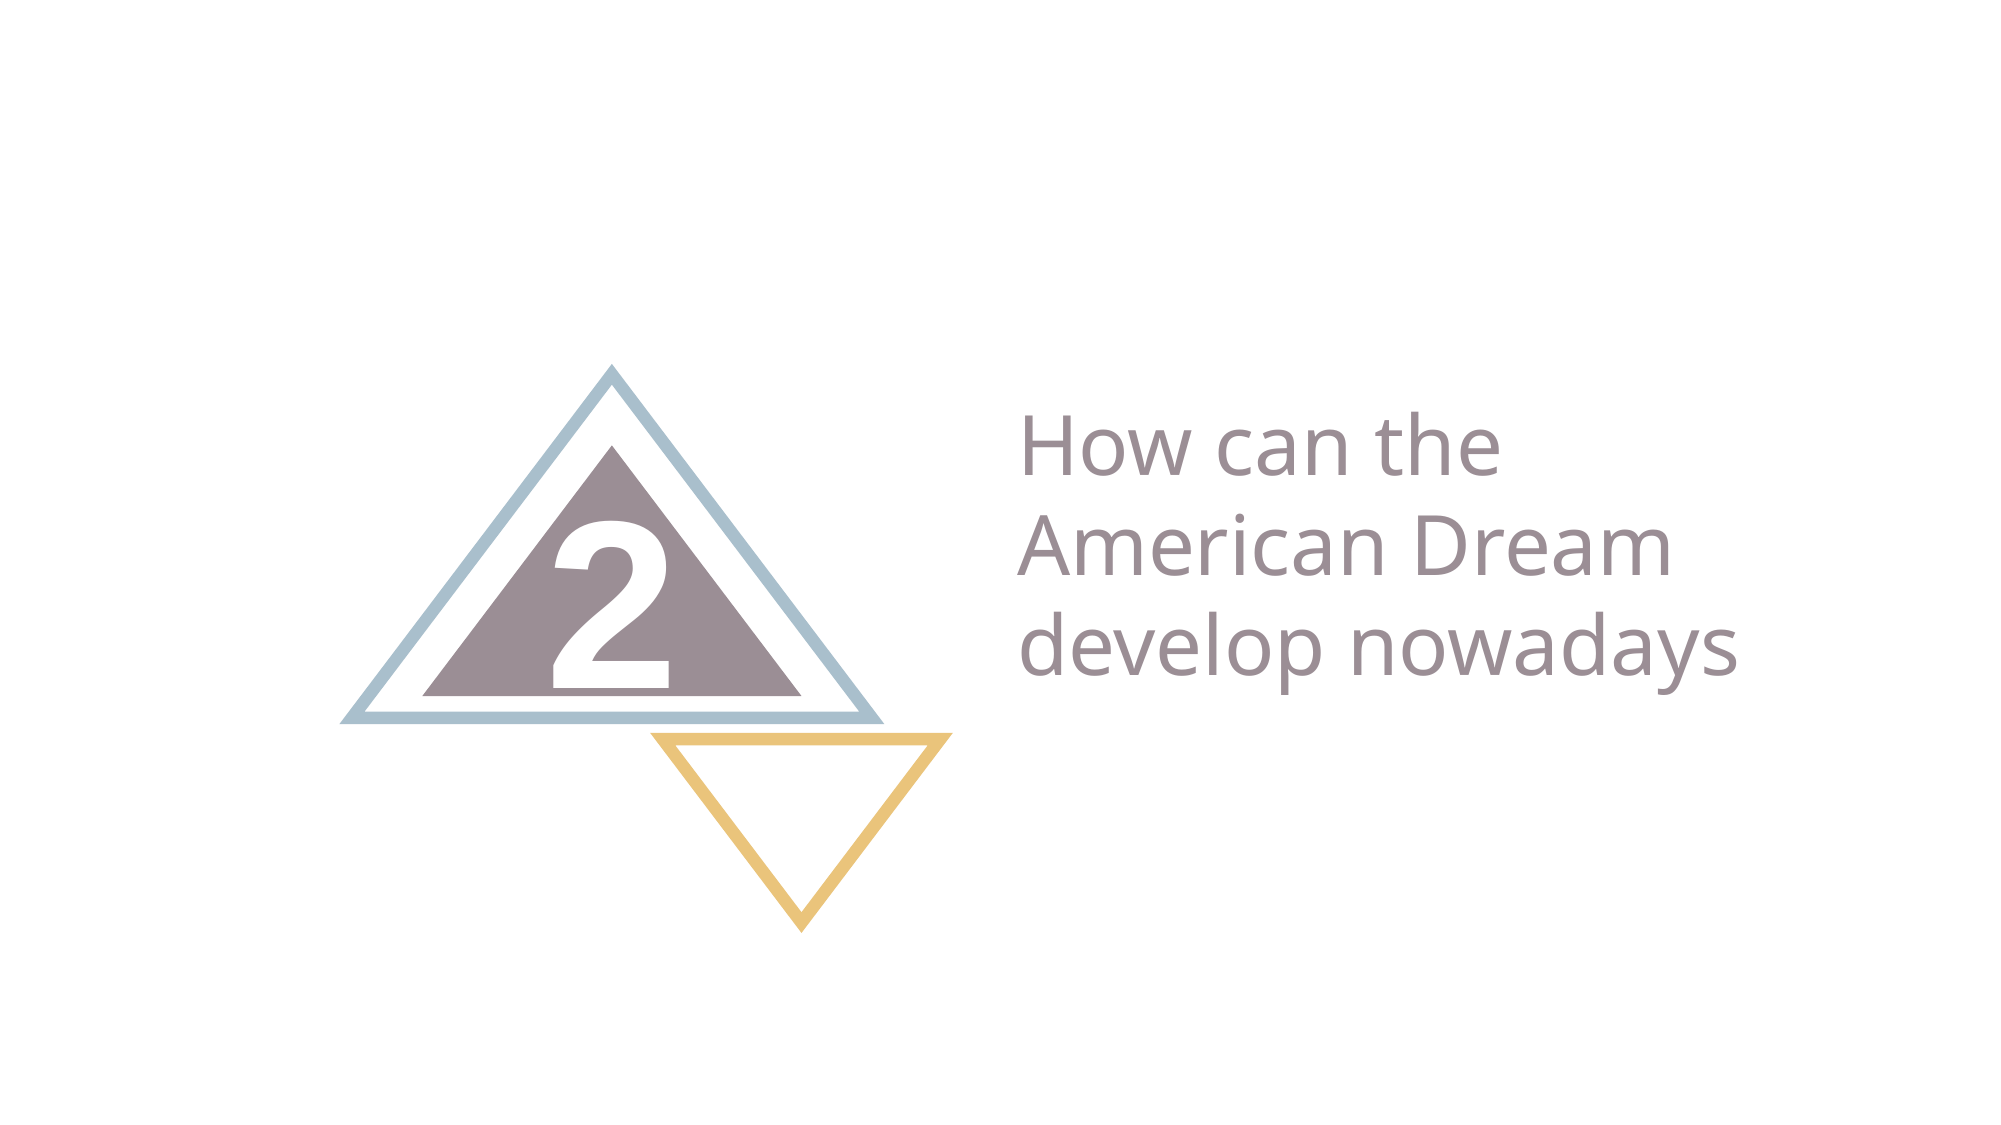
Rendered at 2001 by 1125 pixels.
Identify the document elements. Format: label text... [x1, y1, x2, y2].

text_box [560, 372, 664, 441]
text_box How can the American Dream develop nowadays [1002, 385, 1837, 800]
text_box [420, 551, 530, 698]
text_box [694, 481, 874, 719]
text_box [665, 738, 943, 925]
text_box [694, 552, 804, 698]
text_box [349, 480, 530, 719]
text_box 2 [530, 441, 694, 745]
